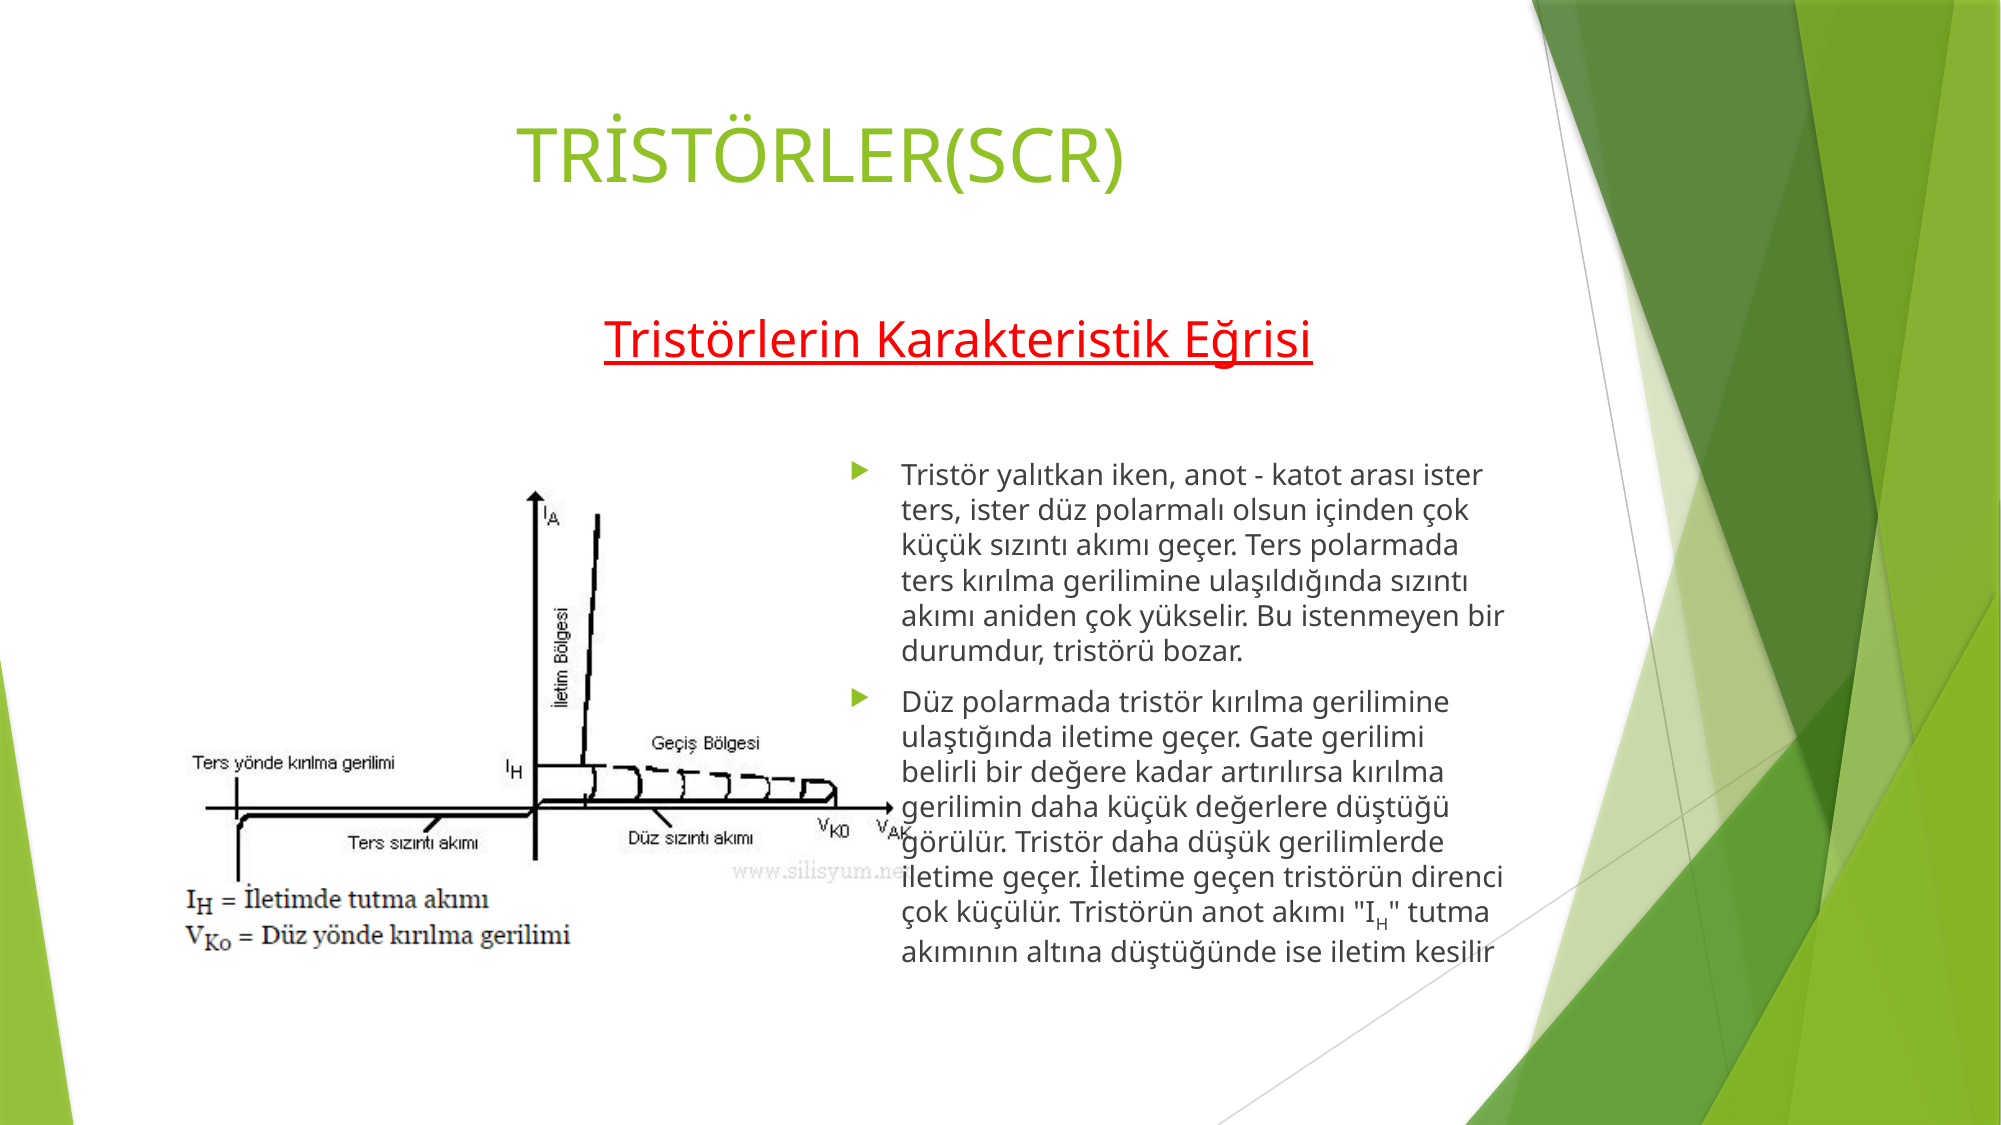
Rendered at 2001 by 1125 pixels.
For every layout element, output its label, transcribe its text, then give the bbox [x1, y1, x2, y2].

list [183, 456, 926, 955]
title TRİSTÖRLER(SCR) [111, 99, 1522, 317]
list Tristörlerin Karakteristik Eğrisi [589, 239, 1436, 376]
list Tristör yalıtkan iken, anot - katot arası ister ters, ister düz polarmalı olsun içinden çok küçük sızıntı akımı geçer. Ters polarmada ters kırılma gerilimine ulaşıldığında sızıntı akımı aniden çok yükselir. Bu istenmeyen bir durumdur, tristörü bozar. Düz polarmada tristör kırılma gerilimine ulaştığında iletime geçer. Gate gerilimi belirli bir değere kadar artırılırsa kırılma gerilimin daha küçük değerlere düştüğü görülür. Tristör daha düşük gerilimlerde iletime geçer. İletime geçen tristörün direnci çok küçülür. Tristörün anot akımı "IH" tutma akımının altına düştüğünde ise iletim kesilir [834, 448, 1522, 991]
